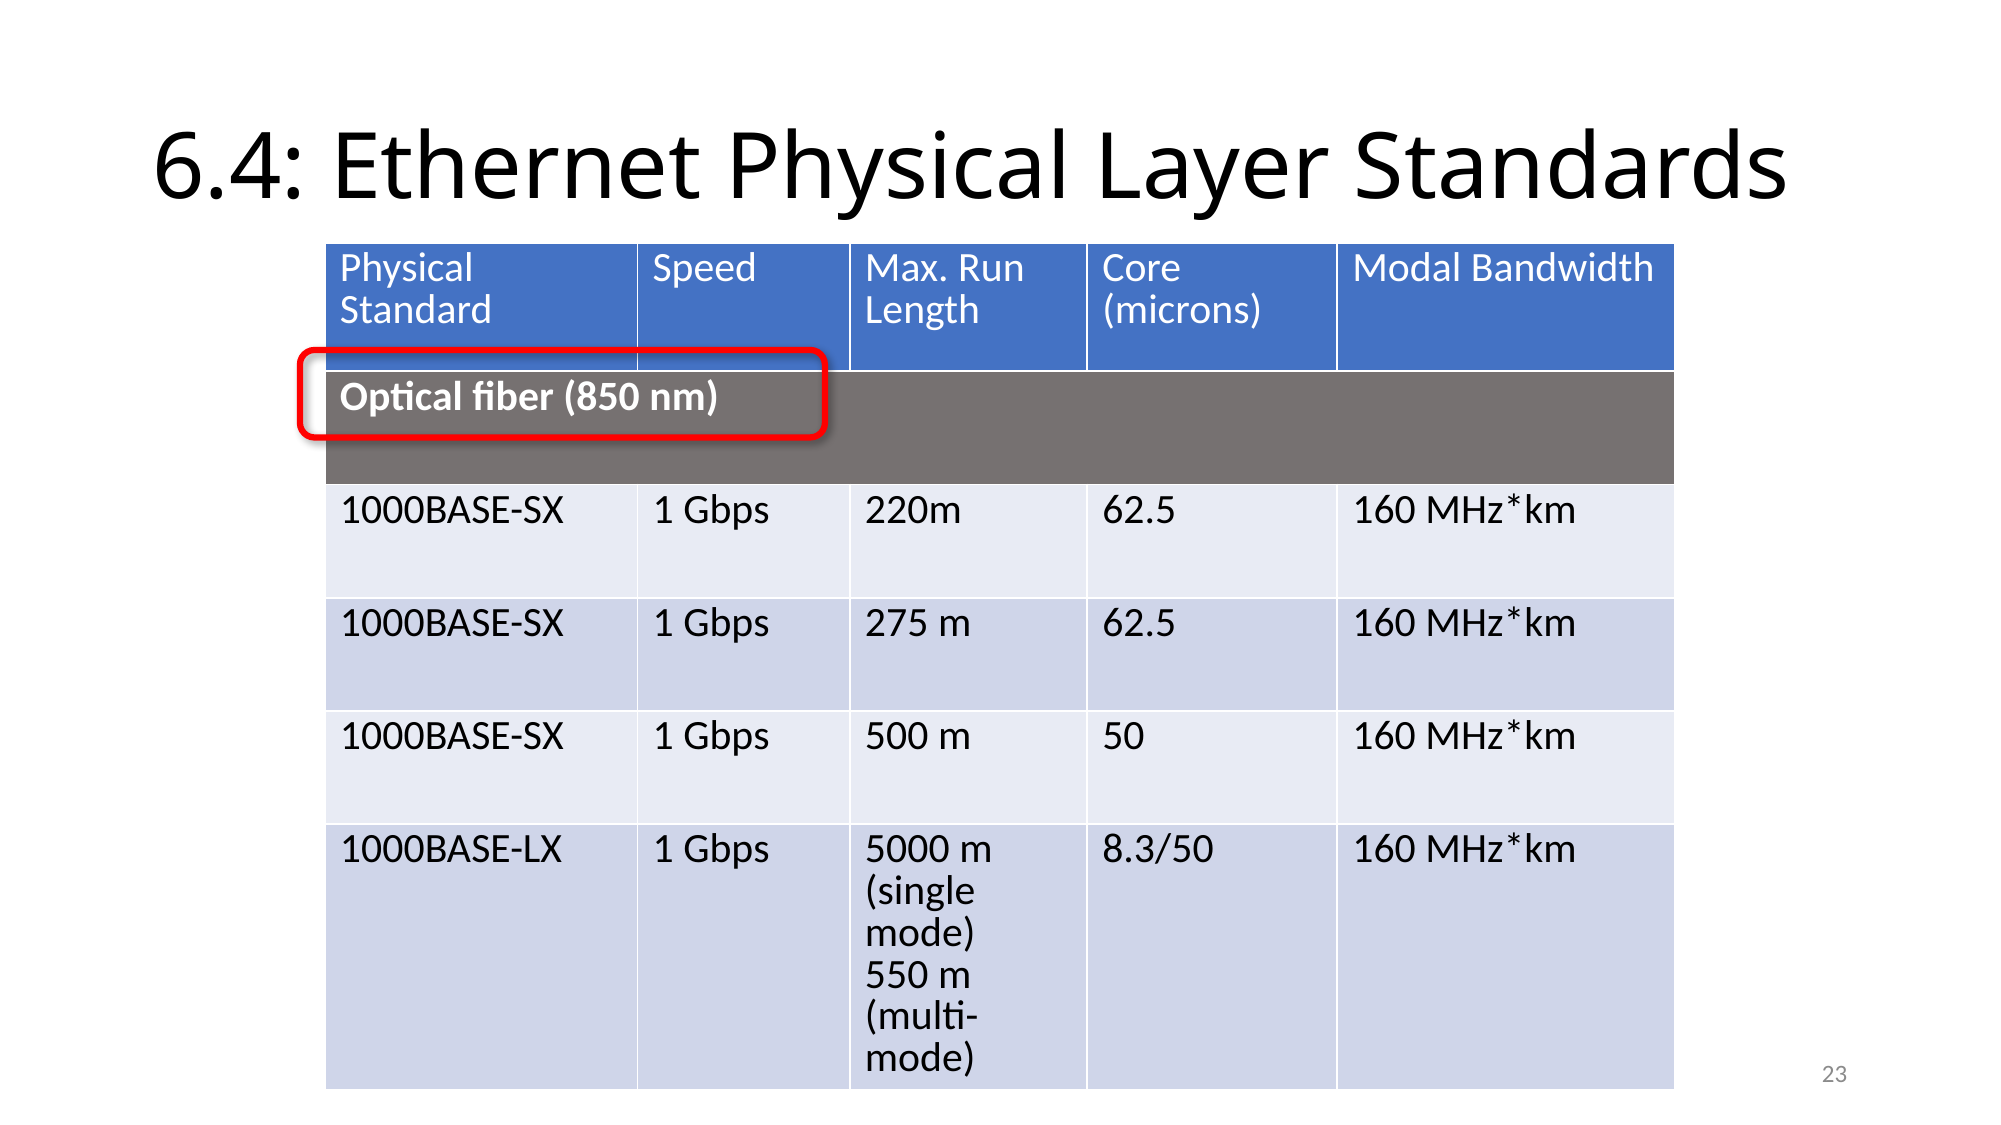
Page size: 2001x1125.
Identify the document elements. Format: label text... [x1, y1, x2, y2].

table_cell 1 Gbps [638, 485, 849, 597]
table_cell 220m [851, 485, 1086, 597]
table_cell 1 Gbps [638, 599, 849, 710]
table_header Speed [638, 244, 849, 370]
table_header Physical Standard [326, 244, 637, 347]
title 6.4: Ethernet Physical Layer Standards [137, 59, 1863, 278]
table_cell 160 MHz*km [1338, 712, 1674, 823]
table_cell 160 MHz*km [1338, 599, 1674, 710]
text_box [298, 348, 826, 439]
table_header Core (microns) [1088, 244, 1336, 370]
table_cell 160 MHz*km [1338, 825, 1674, 1089]
table_cell 1000BASE-SX [326, 485, 637, 597]
table_cell 275 m [851, 599, 1086, 710]
table_cell 1 Gbps [638, 712, 849, 823]
table_cell 500 m [851, 712, 1086, 823]
table_cell 1000BASE-SX [326, 599, 637, 710]
table_header Max. Run Length [851, 244, 1086, 370]
table_cell 1000BASE-SX [326, 712, 637, 823]
table_cell 50 [1088, 712, 1336, 823]
table_cell 8.3/50 [1088, 825, 1336, 1089]
table_cell 5000 m (single mode) 550 m (multi-mode) [851, 825, 1086, 1089]
table_cell 62.5 [1088, 599, 1336, 710]
table_cell Optical fiber (850 nm) [326, 372, 1674, 484]
table_cell 62.5 [1088, 485, 1336, 597]
slide_number 23 [1412, 1042, 1863, 1103]
table_cell 1 Gbps [638, 825, 849, 1089]
table_cell 160 MHz*km [1338, 485, 1674, 597]
table_cell 1000BASE-LX [326, 825, 637, 1089]
table_header Modal Bandwidth [1338, 244, 1674, 370]
